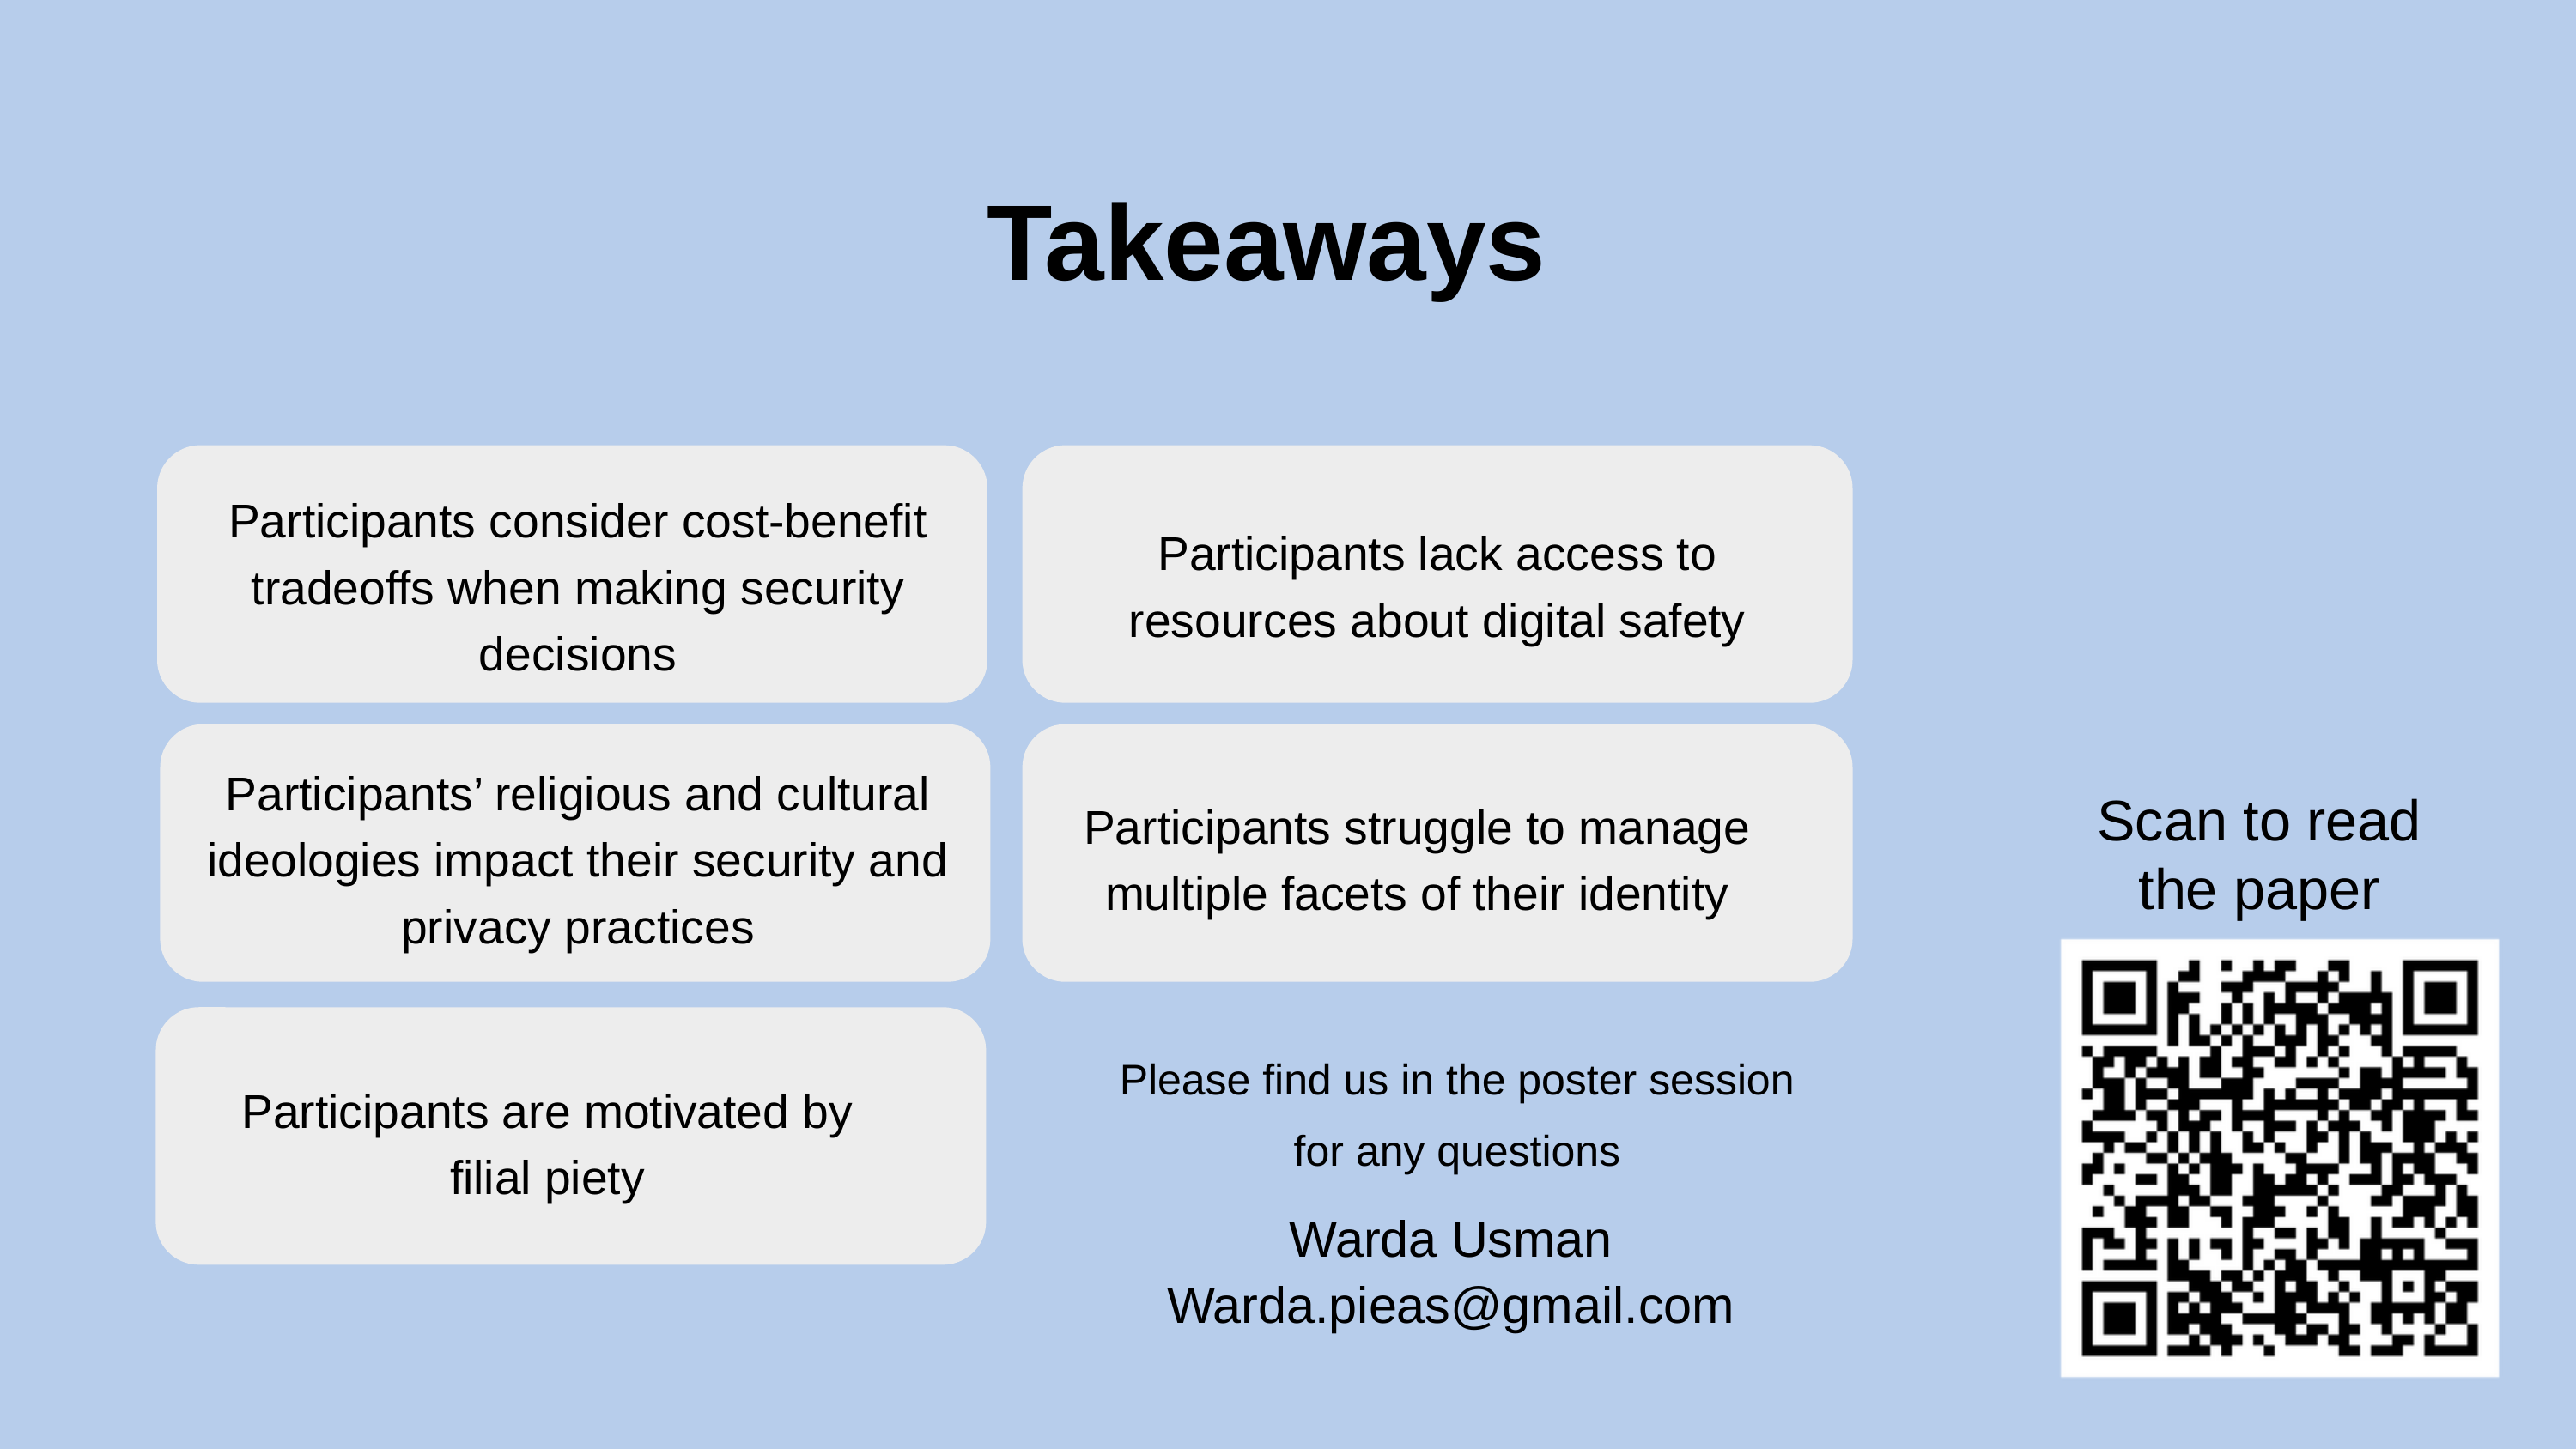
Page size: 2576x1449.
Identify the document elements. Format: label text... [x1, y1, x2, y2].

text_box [156, 445, 988, 703]
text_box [160, 724, 991, 982]
picture [2017, 895, 2544, 1422]
text_box Warda Usman Warda.pieas@gmail.com [1074, 1201, 1828, 1449]
text_box Scan to read the paper [2057, 777, 2462, 894]
text_box Please find us in the poster session for any questions [1101, 1032, 1814, 1175]
text_box Takeaways [659, 193, 1874, 302]
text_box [1022, 445, 1895, 703]
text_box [155, 1007, 987, 1265]
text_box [1022, 724, 1895, 982]
